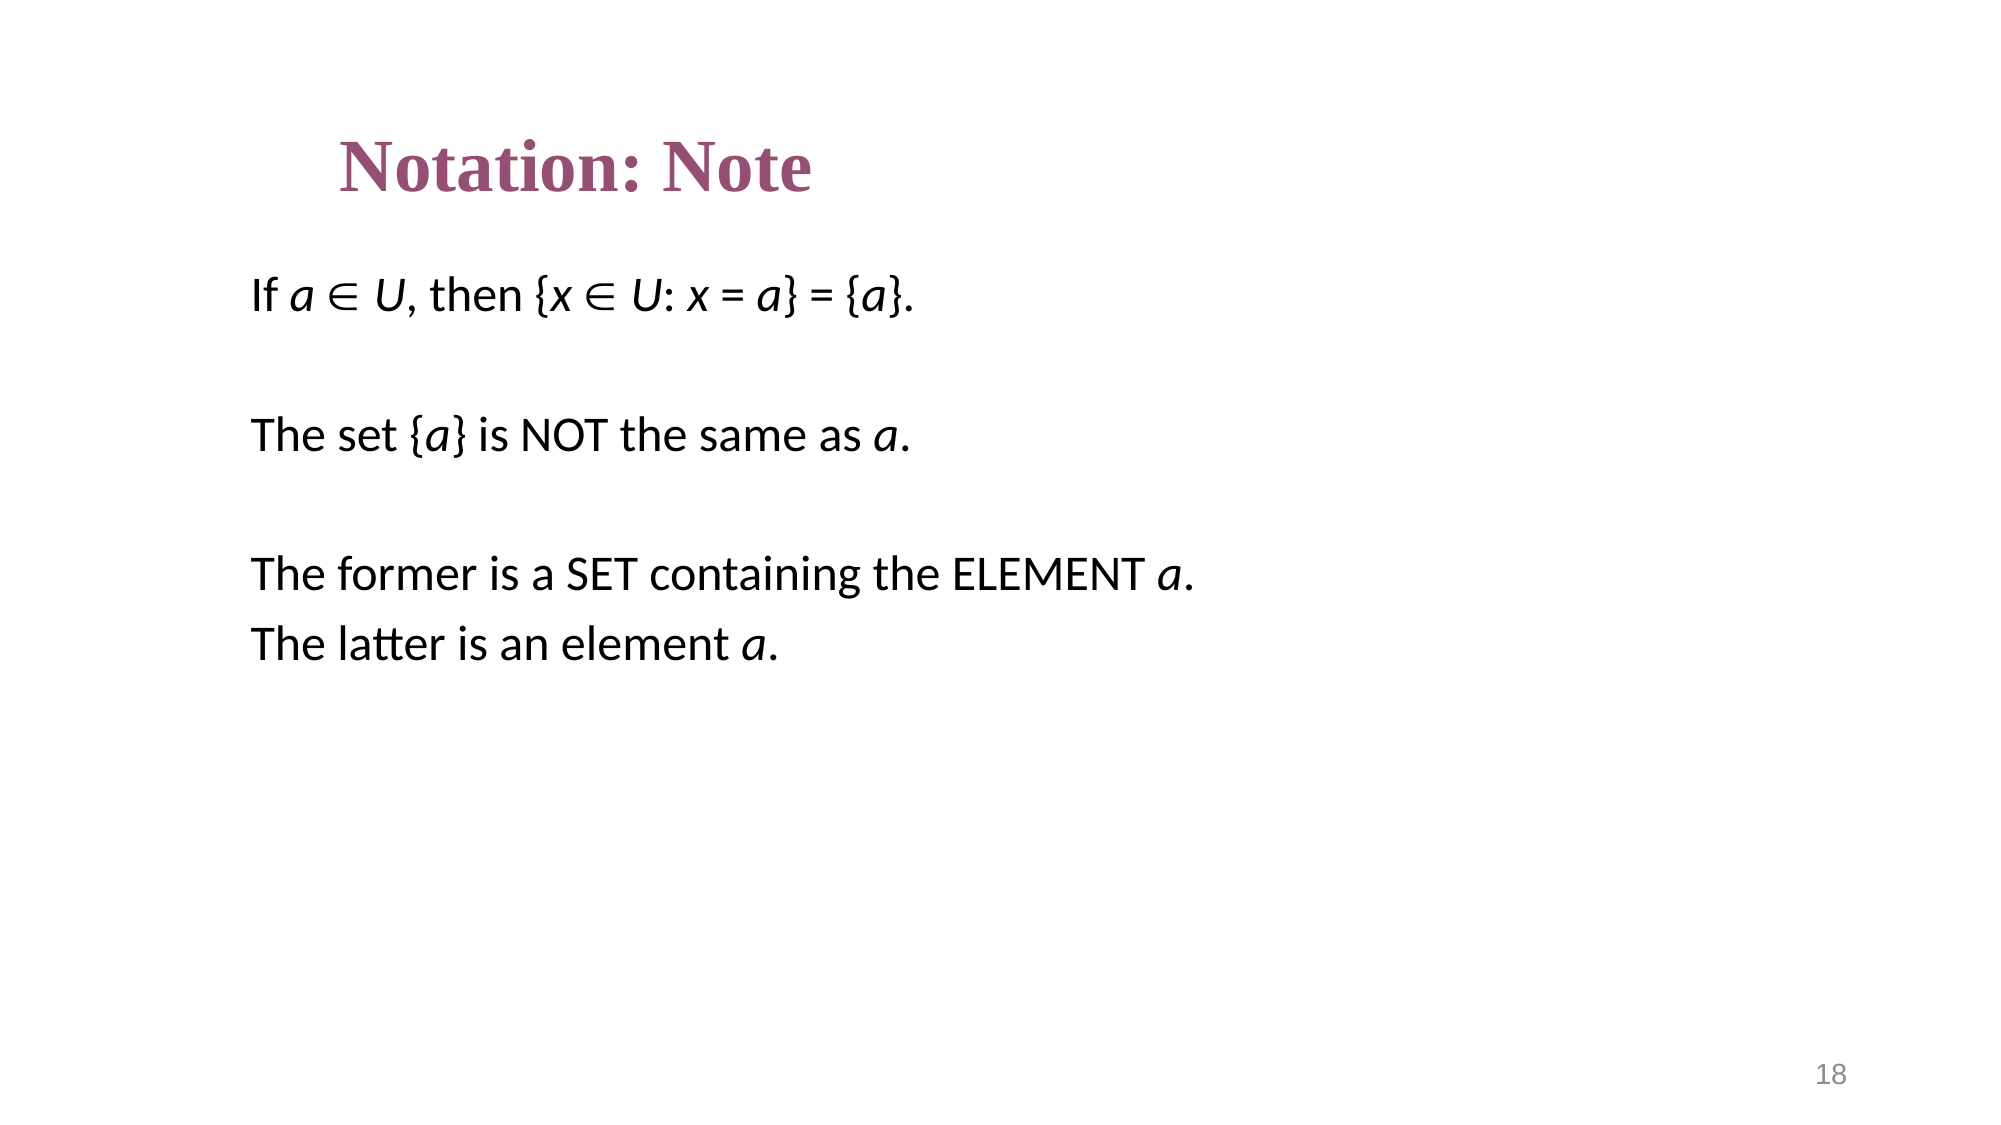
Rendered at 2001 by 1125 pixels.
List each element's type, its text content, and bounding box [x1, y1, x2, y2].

list If a  U, then {x  U: x = a} = {a}. The set {a} is NOT the same as a. The former is a SET containing the ELEMENT a. The latter is an element a. [235, 261, 1652, 1005]
slide_number 18 [1412, 1042, 1863, 1103]
title Notation: Note [324, 73, 1675, 262]
